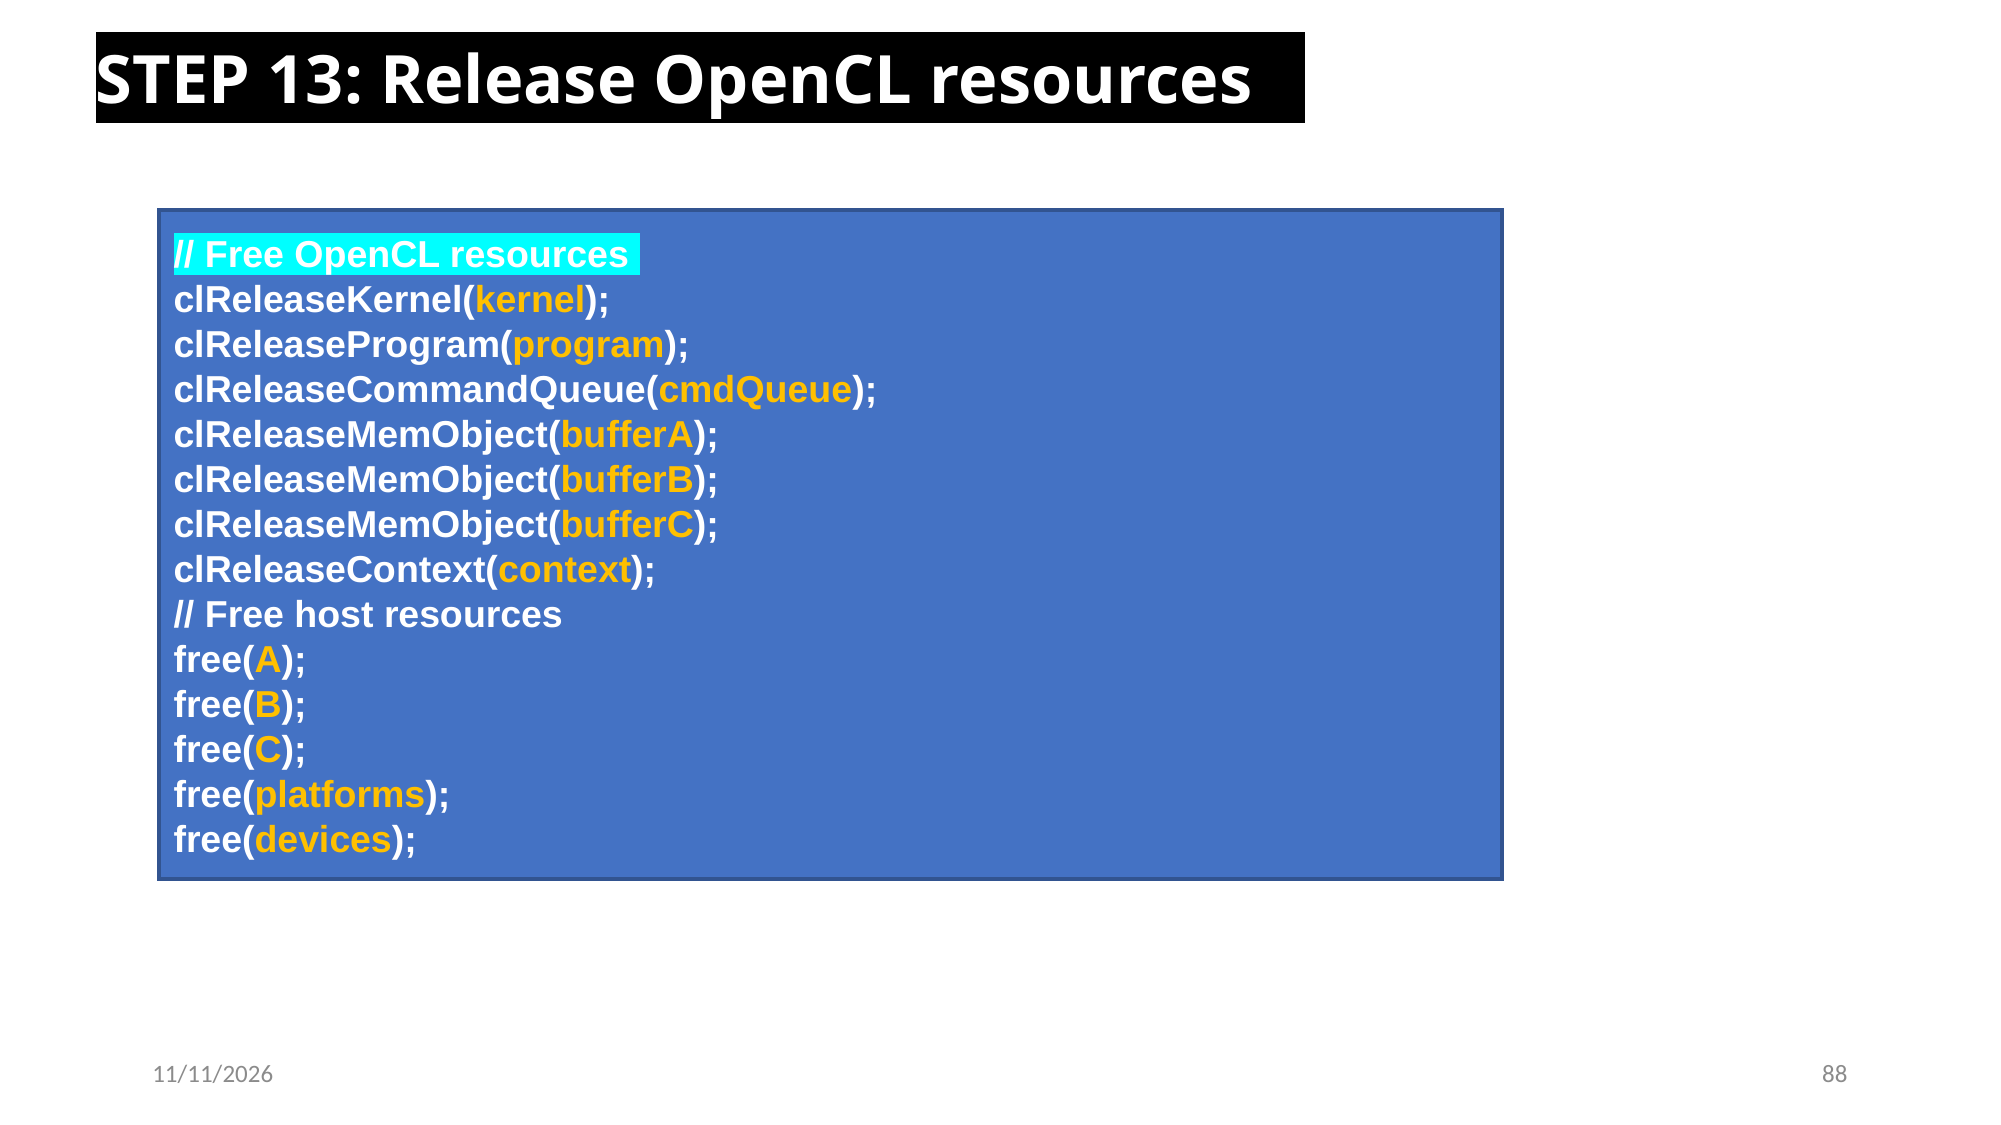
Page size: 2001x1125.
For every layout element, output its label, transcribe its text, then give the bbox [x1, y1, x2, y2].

text_box 88 [1412, 1042, 1863, 1103]
text_box // Free OpenCL resources clReleaseKernel(kernel); clReleaseProgram(program); clReleaseCommandQueue(cmdQueue); clReleaseMemObject(bufferA); clReleaseMemObject(bufferB); clReleaseMemObject(bufferC); clReleaseContext(context); // Free host resources free(A); free(B); free(C); free(platforms); free(devices); [157, 208, 1504, 881]
text_box 17-02-2022 [137, 1042, 588, 1103]
text_box STEP 13: Release OpenCL resources [81, 20, 1807, 144]
text_box [81, 145, 1943, 1063]
